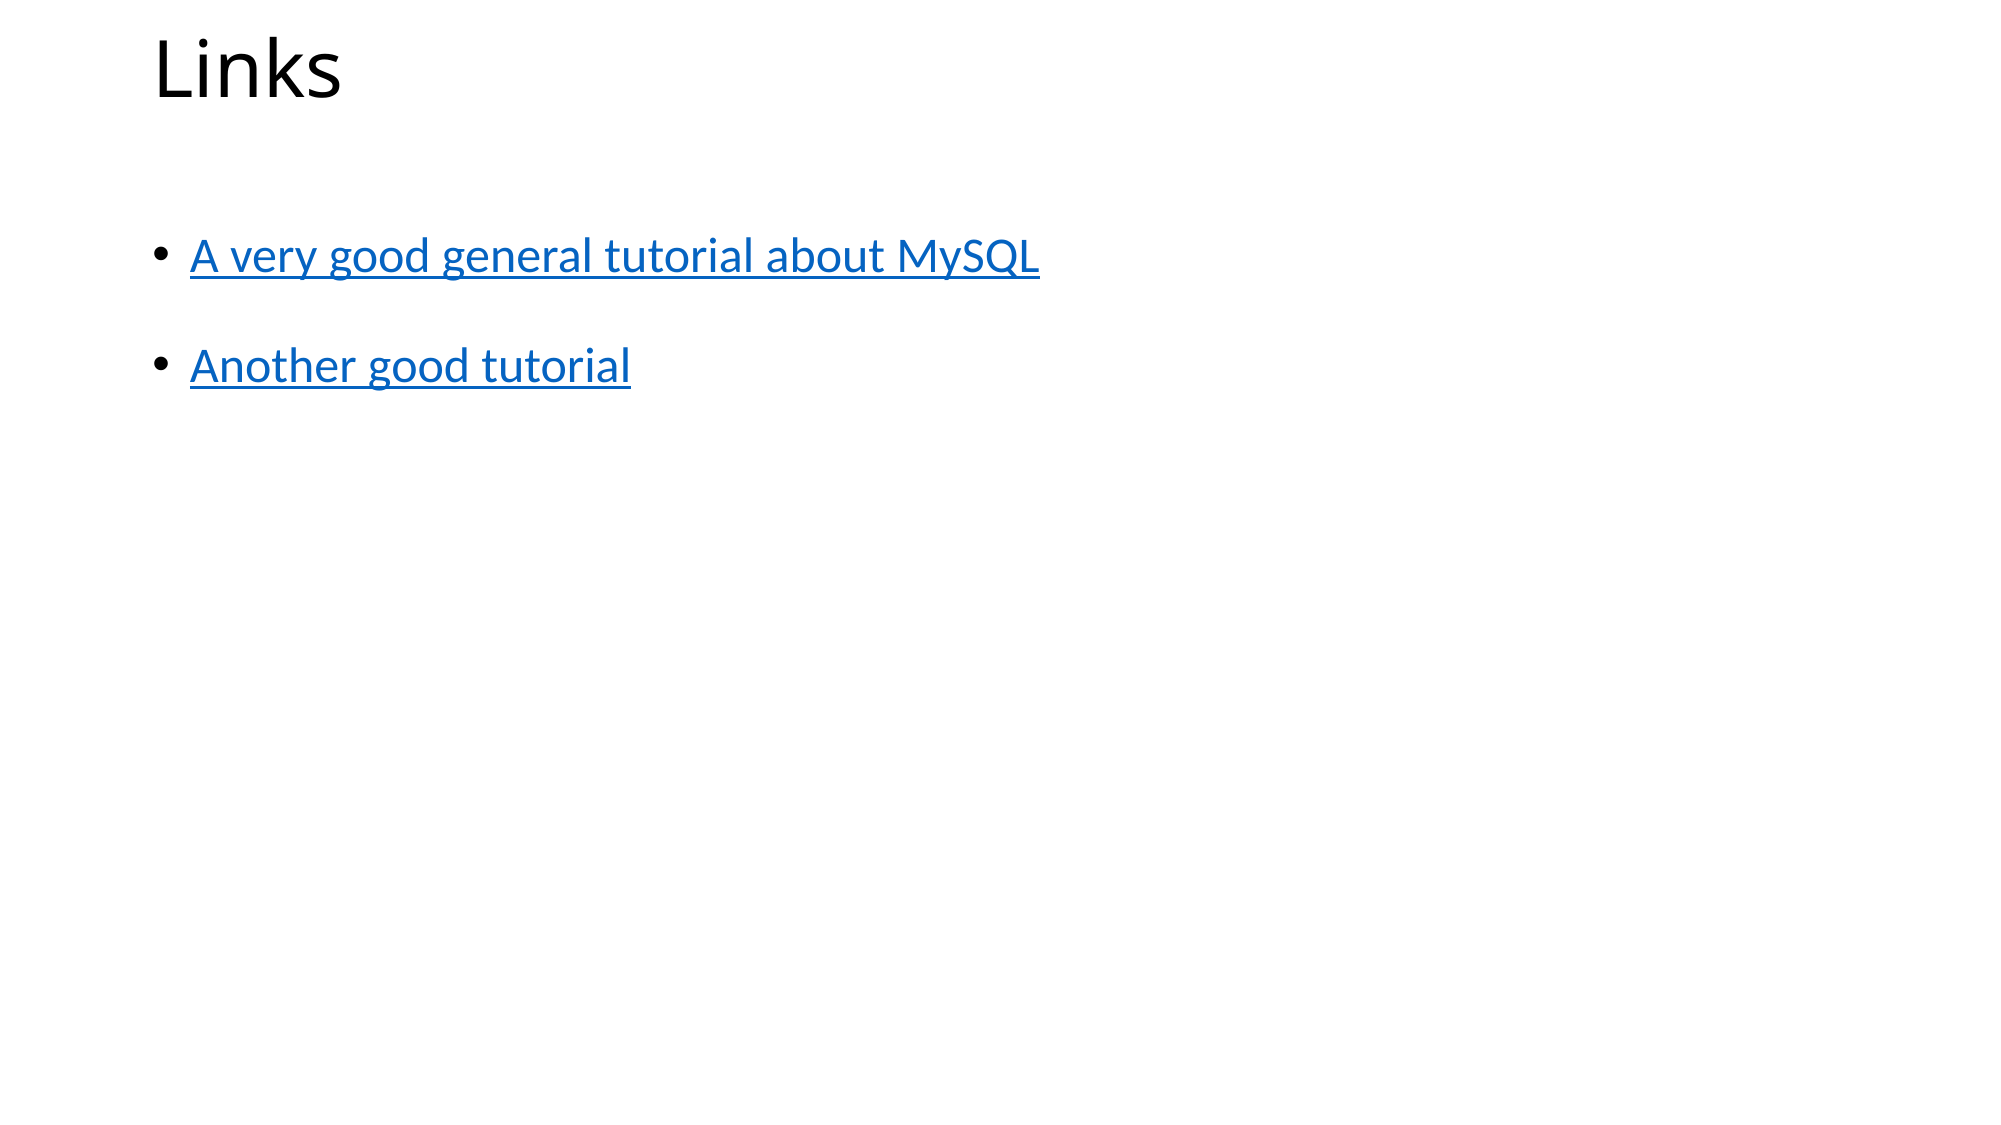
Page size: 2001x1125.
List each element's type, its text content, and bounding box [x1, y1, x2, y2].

list A very good general tutorial about MySQL Another good tutorial [137, 215, 1923, 1087]
title Links [137, 0, 1863, 144]
